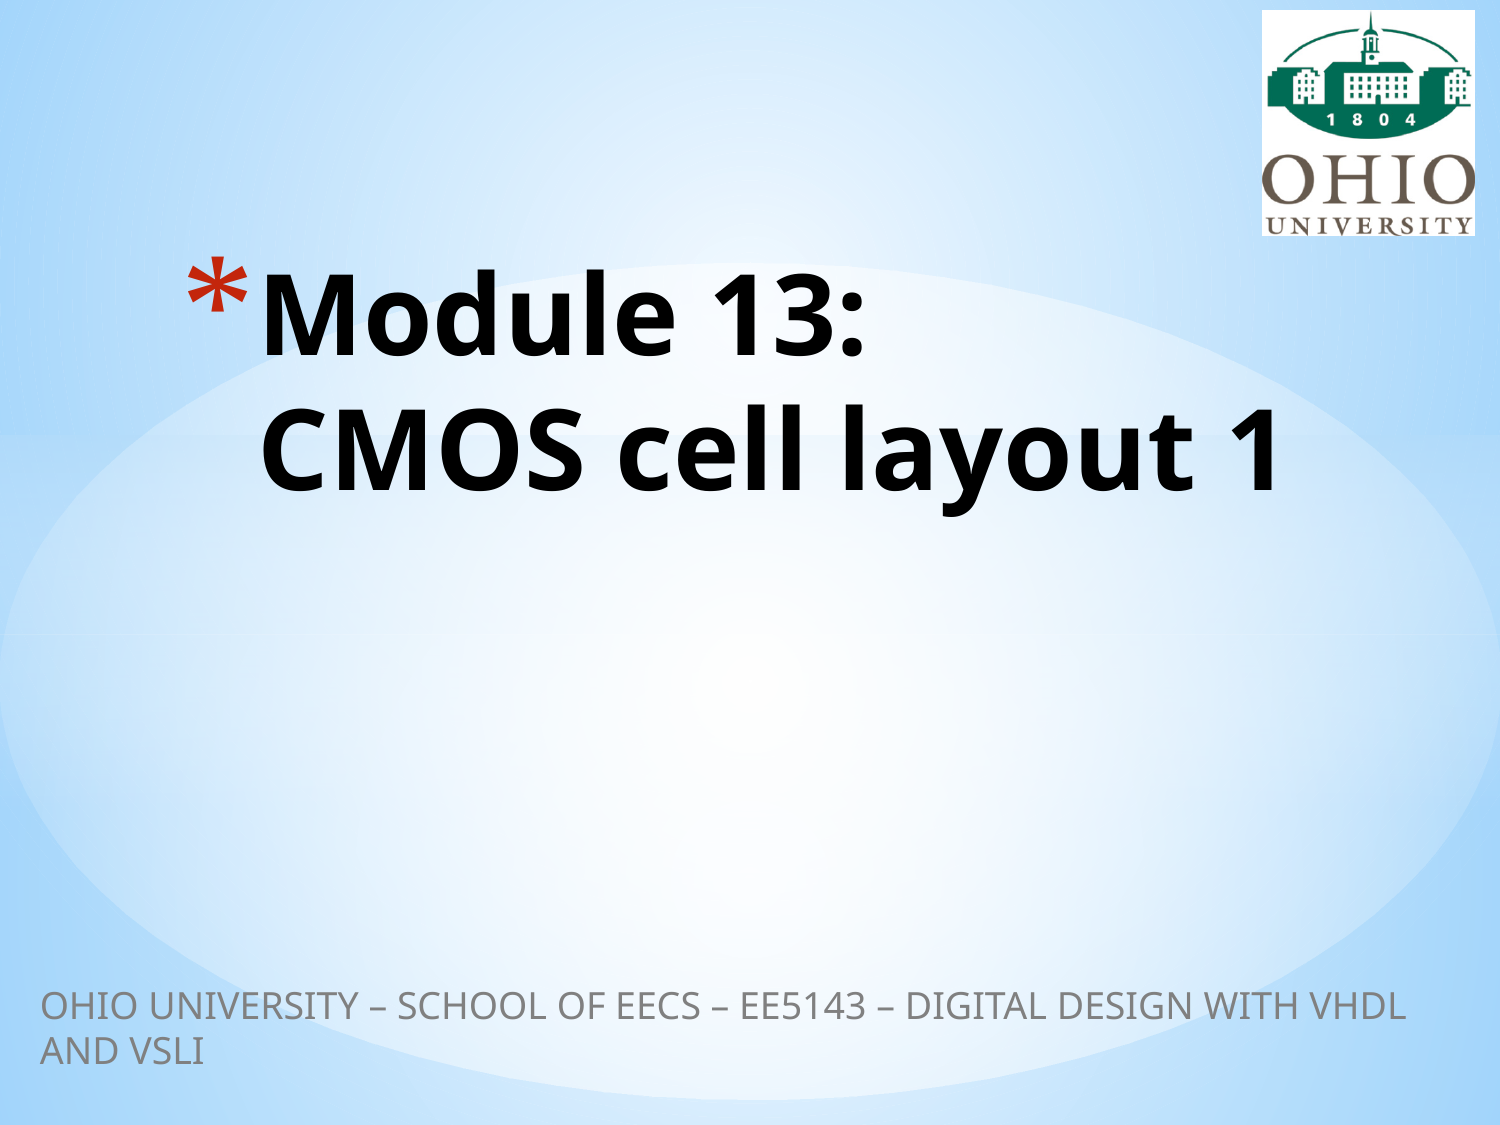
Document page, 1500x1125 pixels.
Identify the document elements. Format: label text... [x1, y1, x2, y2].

picture [1262, 9, 1476, 236]
text_box OHIO UNIVERSITY – SCHOOL OF EECS – EE5143 – DIGITAL DESIGN WITH VHDL AND VSLI [24, 974, 1475, 1080]
title Module 13: CMOS cell layout 1 [137, 235, 1475, 530]
